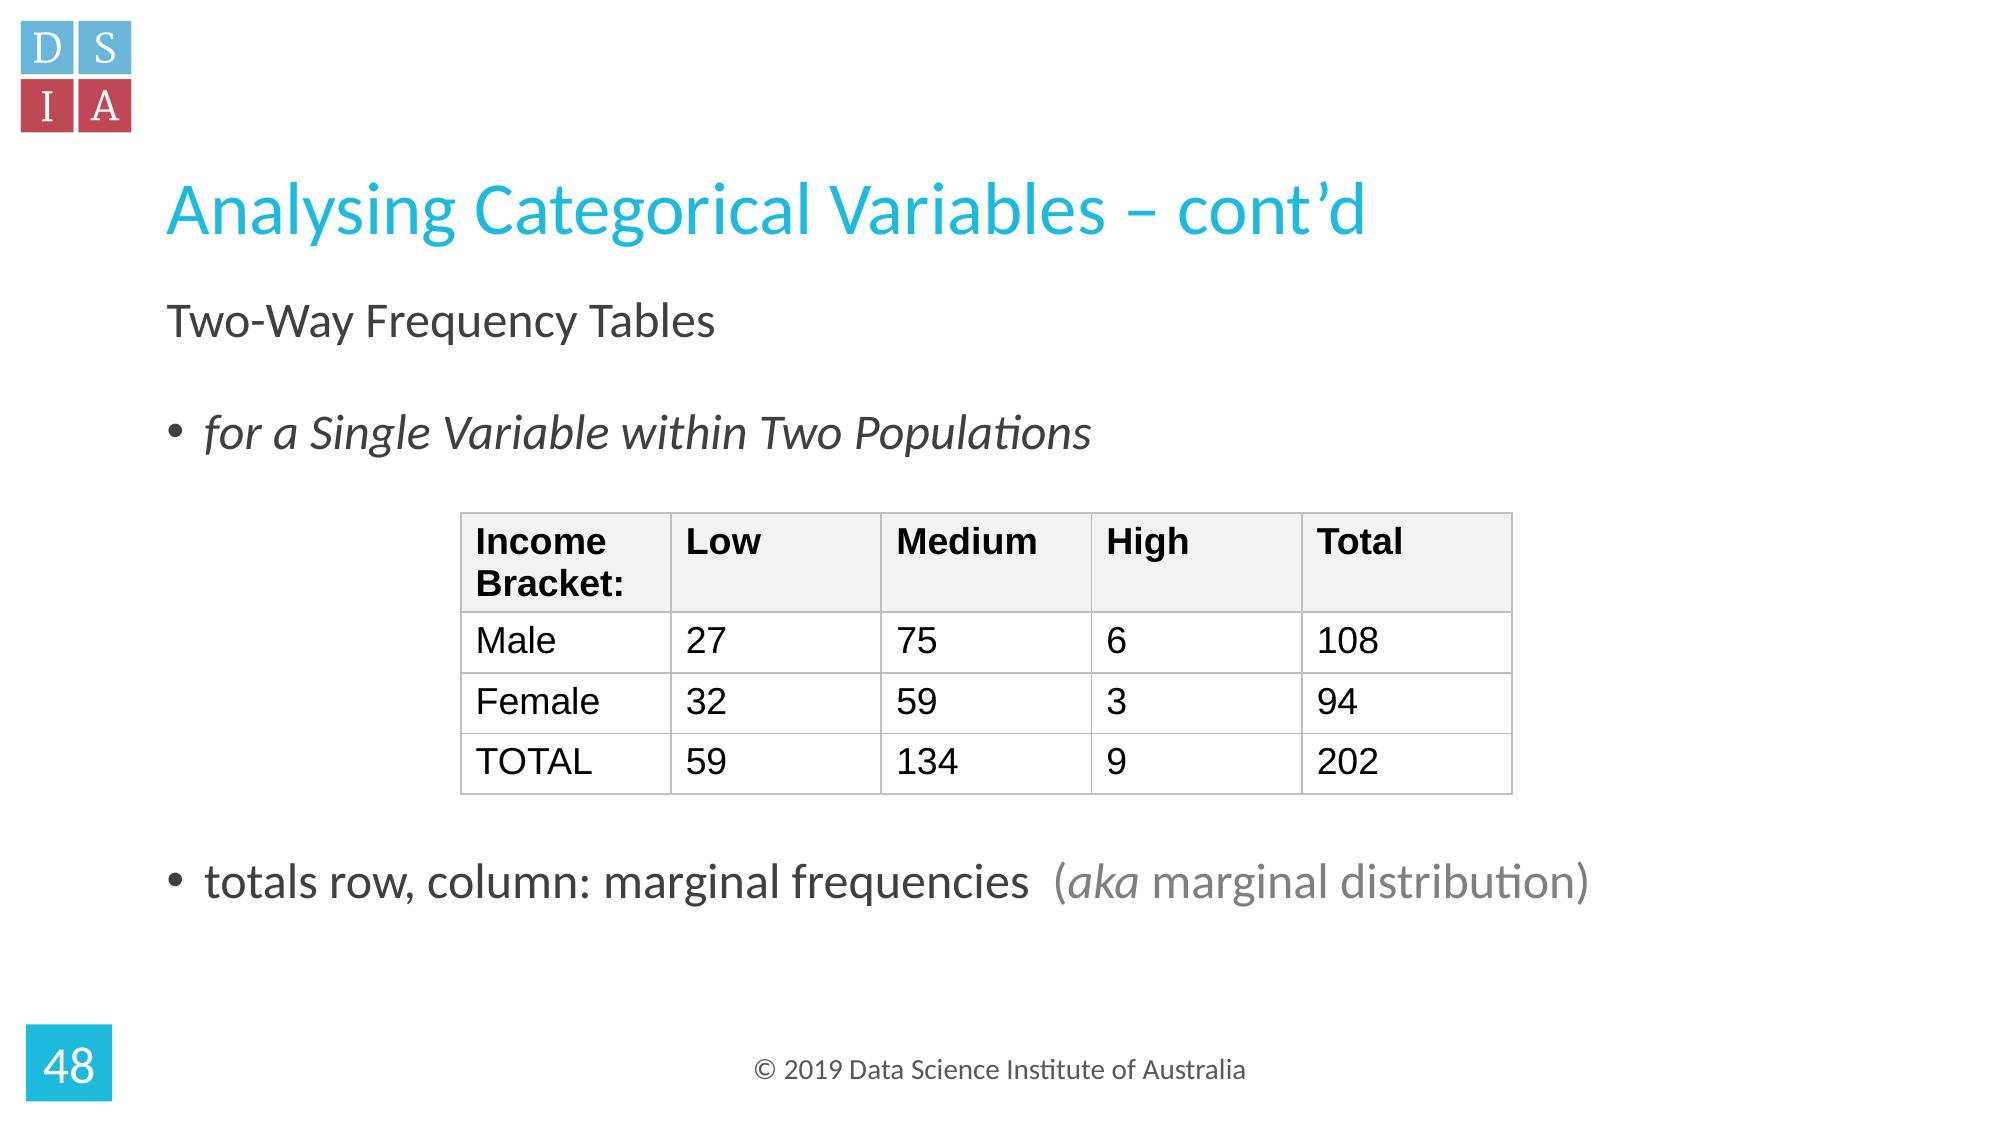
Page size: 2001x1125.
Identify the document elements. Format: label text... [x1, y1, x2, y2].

table_header Low [672, 514, 880, 611]
table_header Total [1303, 514, 1511, 611]
table_cell 27 [672, 613, 880, 672]
table_cell 59 [672, 734, 880, 793]
table_header Medium [882, 514, 1091, 611]
table_header High [1092, 514, 1301, 611]
text_box 48 [26, 1024, 113, 1102]
picture [20, 20, 132, 133]
table_cell TOTAL [462, 734, 670, 793]
table_cell 134 [882, 734, 1091, 793]
table_cell 75 [882, 613, 1091, 672]
table_cell 202 [1303, 734, 1511, 793]
table_cell 6 [1092, 613, 1301, 672]
table_cell 59 [882, 674, 1091, 733]
table_cell Male [462, 613, 670, 672]
table_cell Female [462, 674, 670, 733]
table_header Income Bracket: [462, 514, 670, 611]
table_cell 94 [1303, 674, 1511, 733]
table_cell 9 [1092, 734, 1301, 793]
table_cell 3 [1092, 674, 1301, 733]
table_cell 108 [1303, 613, 1511, 672]
title Analysing Categorical Variables – cont’d [151, 45, 1909, 259]
list Two-Way Frequency Tables for a Single Variable within Two Populations totals row, column: marginal frequencies (aka marginal distribution) [151, 286, 1909, 1079]
table_cell 32 [672, 674, 880, 733]
